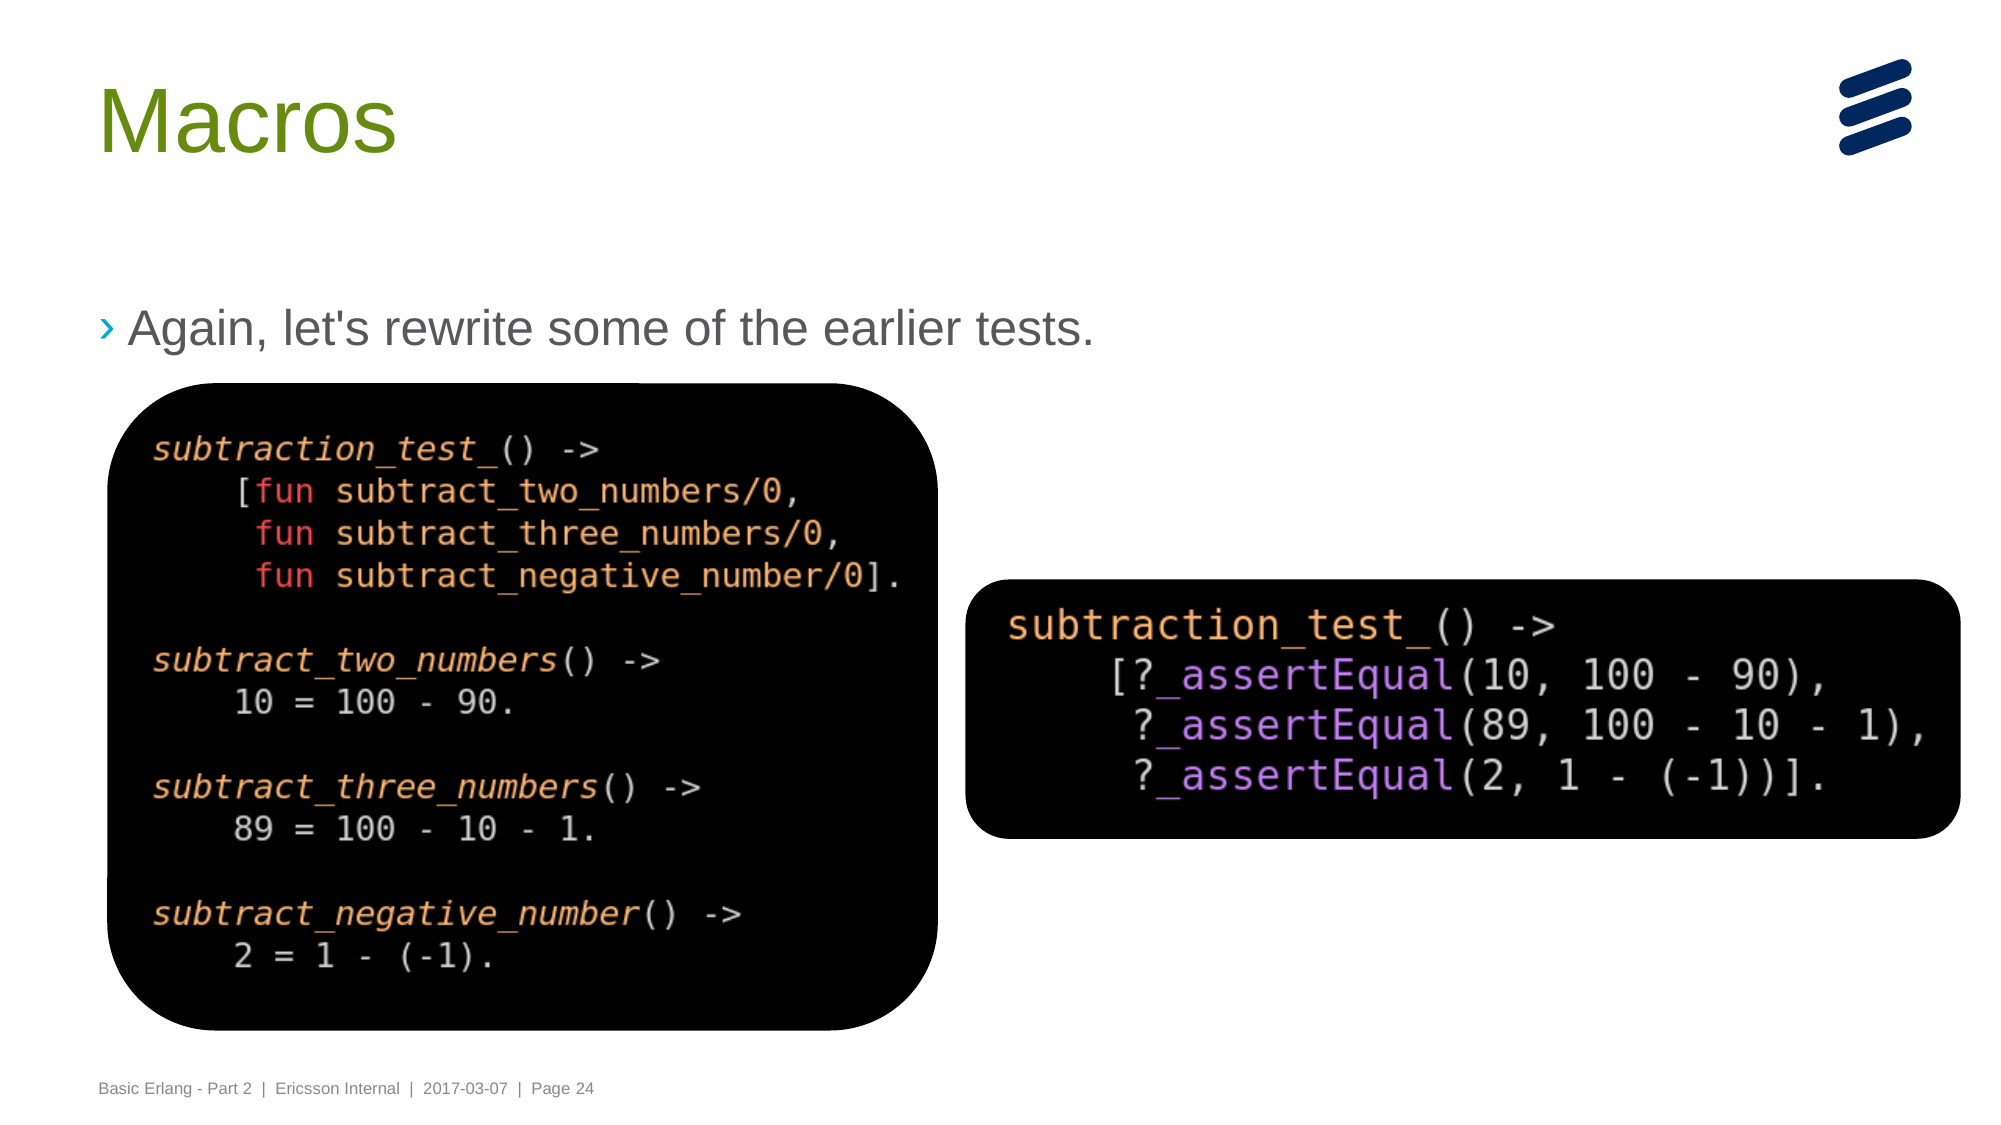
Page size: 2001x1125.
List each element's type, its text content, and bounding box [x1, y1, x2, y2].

picture [999, 601, 1934, 812]
title Macros [85, 39, 1726, 218]
text_box [1914, 579, 1961, 839]
list Again, let's rewrite some of the earlier tests. [86, 295, 1914, 928]
text_box [107, 928, 938, 1031]
picture [152, 433, 906, 980]
